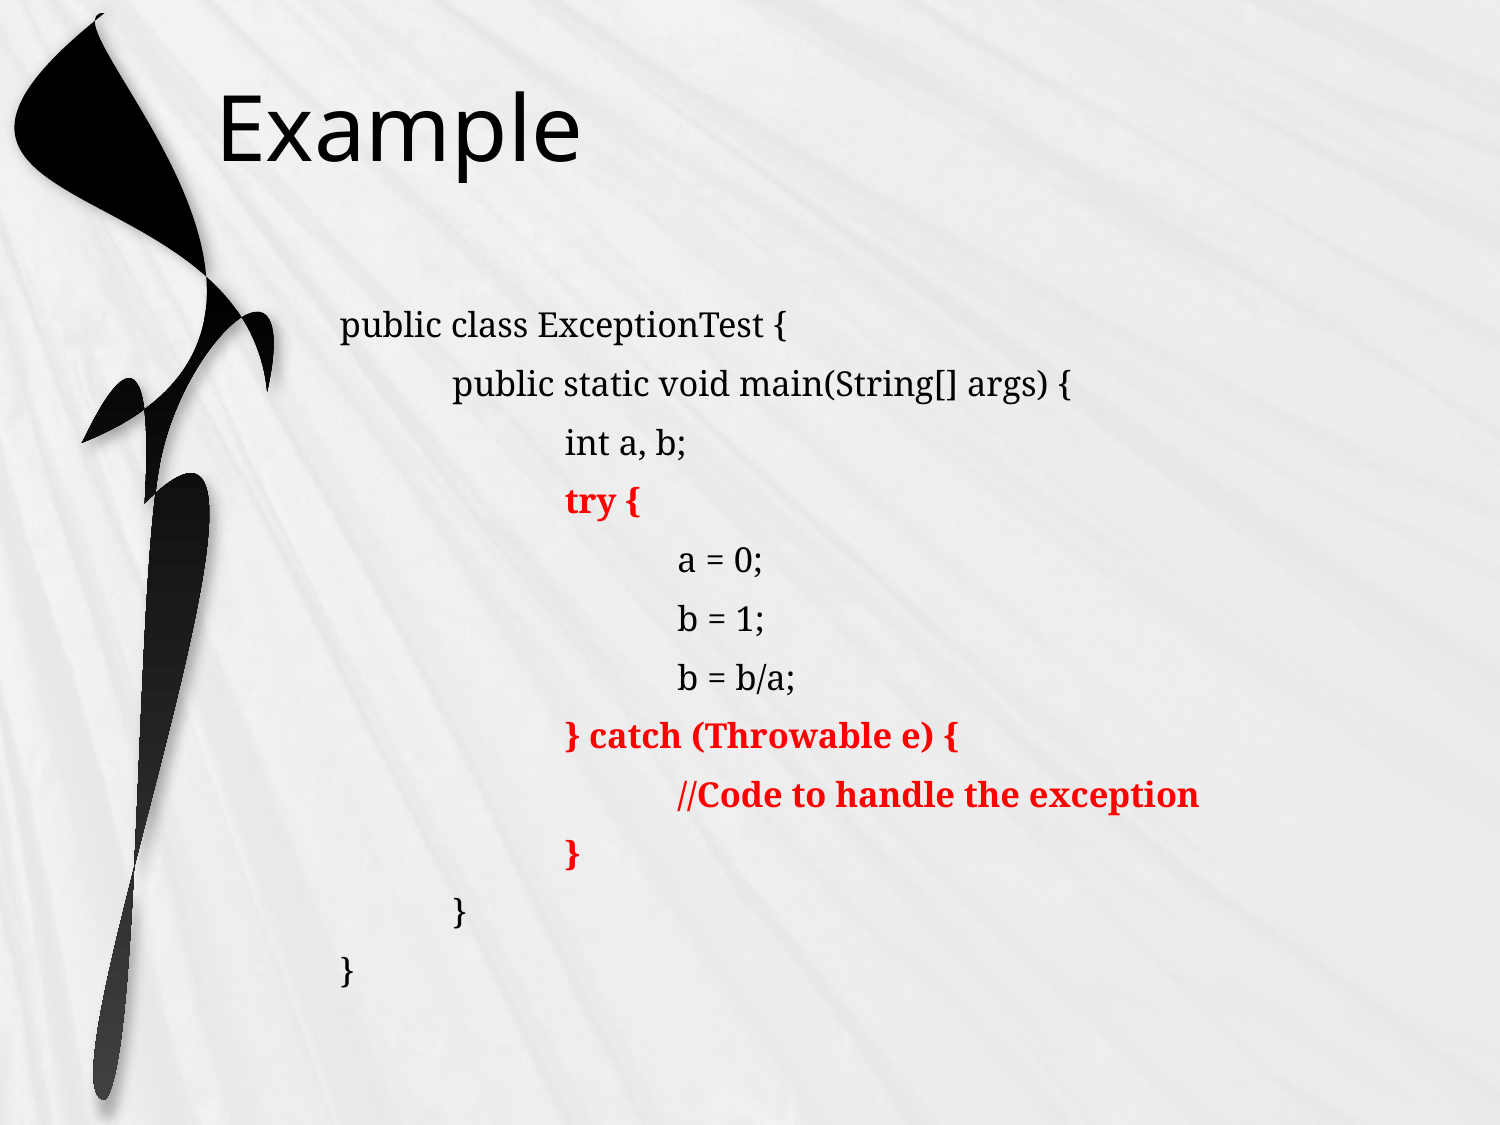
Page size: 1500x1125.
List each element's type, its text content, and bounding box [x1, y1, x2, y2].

list public class ExceptionTest { public static void main(String[] args) { int a, b; try { a = 0; b = 1; b = b/a; } catch (Throwable e) { //Code to handle the exception } } } [324, 287, 1316, 1005]
title Example [200, 12, 1317, 238]
